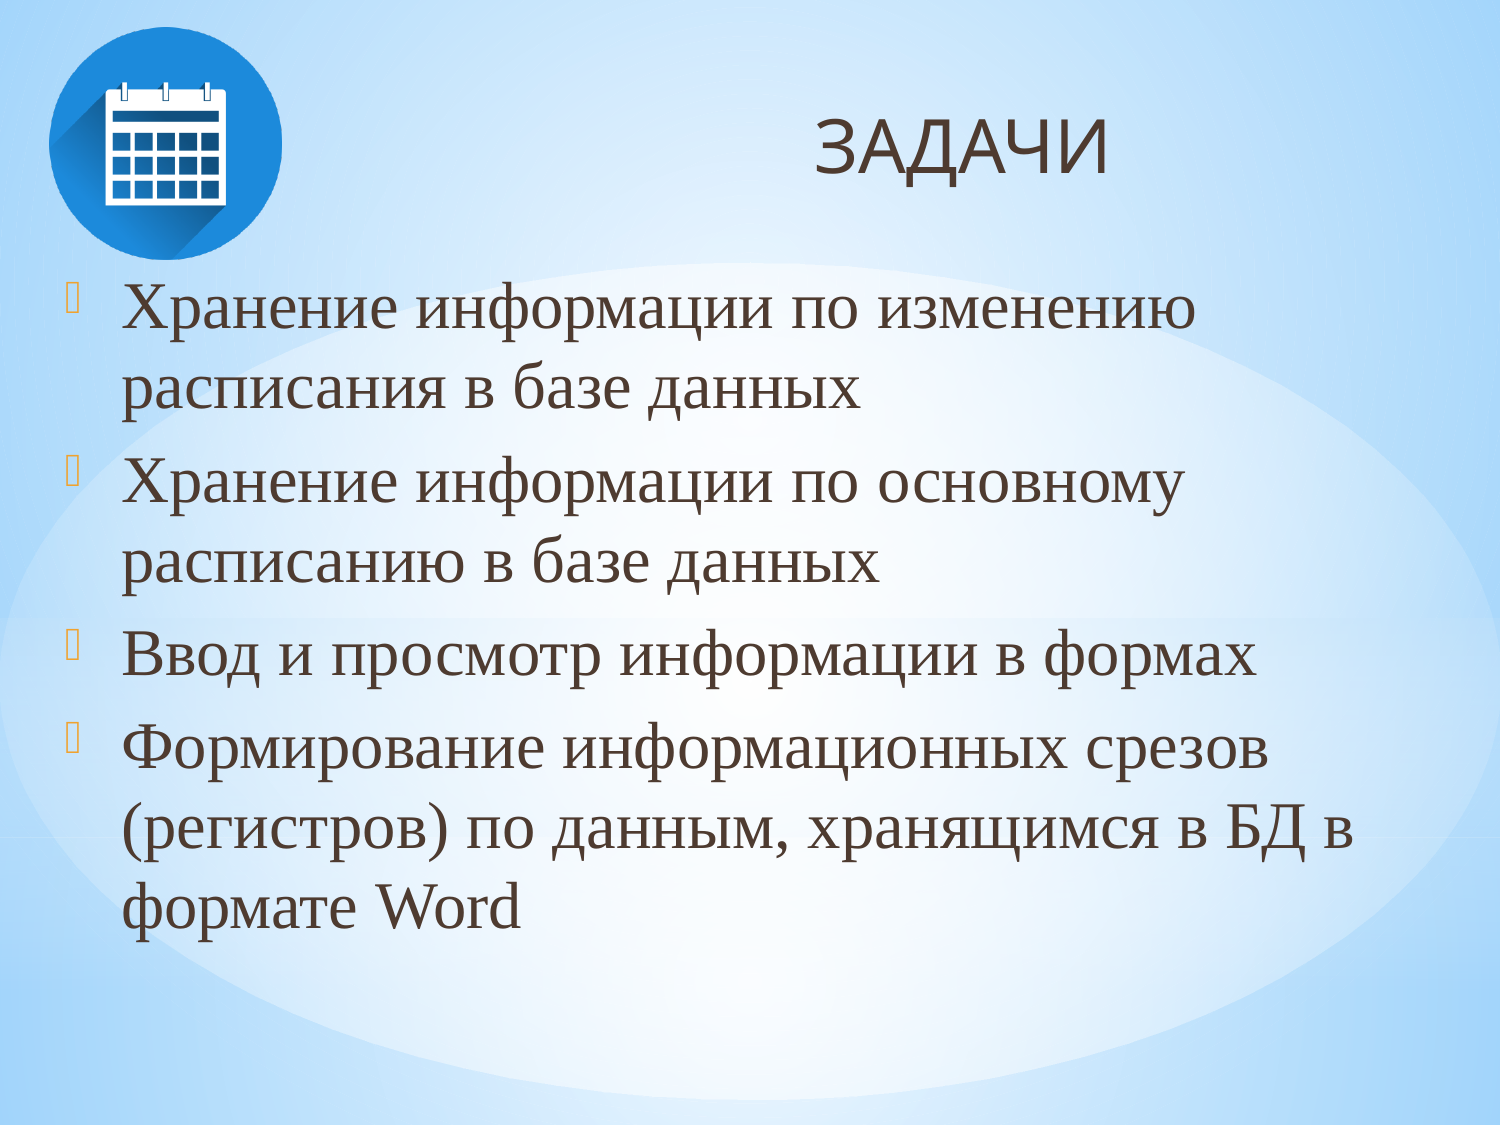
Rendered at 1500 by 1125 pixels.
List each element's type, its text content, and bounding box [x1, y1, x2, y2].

picture [49, 27, 282, 260]
text_box Хранение информации по изменению расписания в базе данных Хранение информации по основному расписанию в базе данных Ввод и просмотр информации в формах Формирование информационных срезов (регистров) по данным, хранящимся в БД в формате Word [50, 254, 1475, 998]
text_box Задачи [800, 75, 1475, 213]
